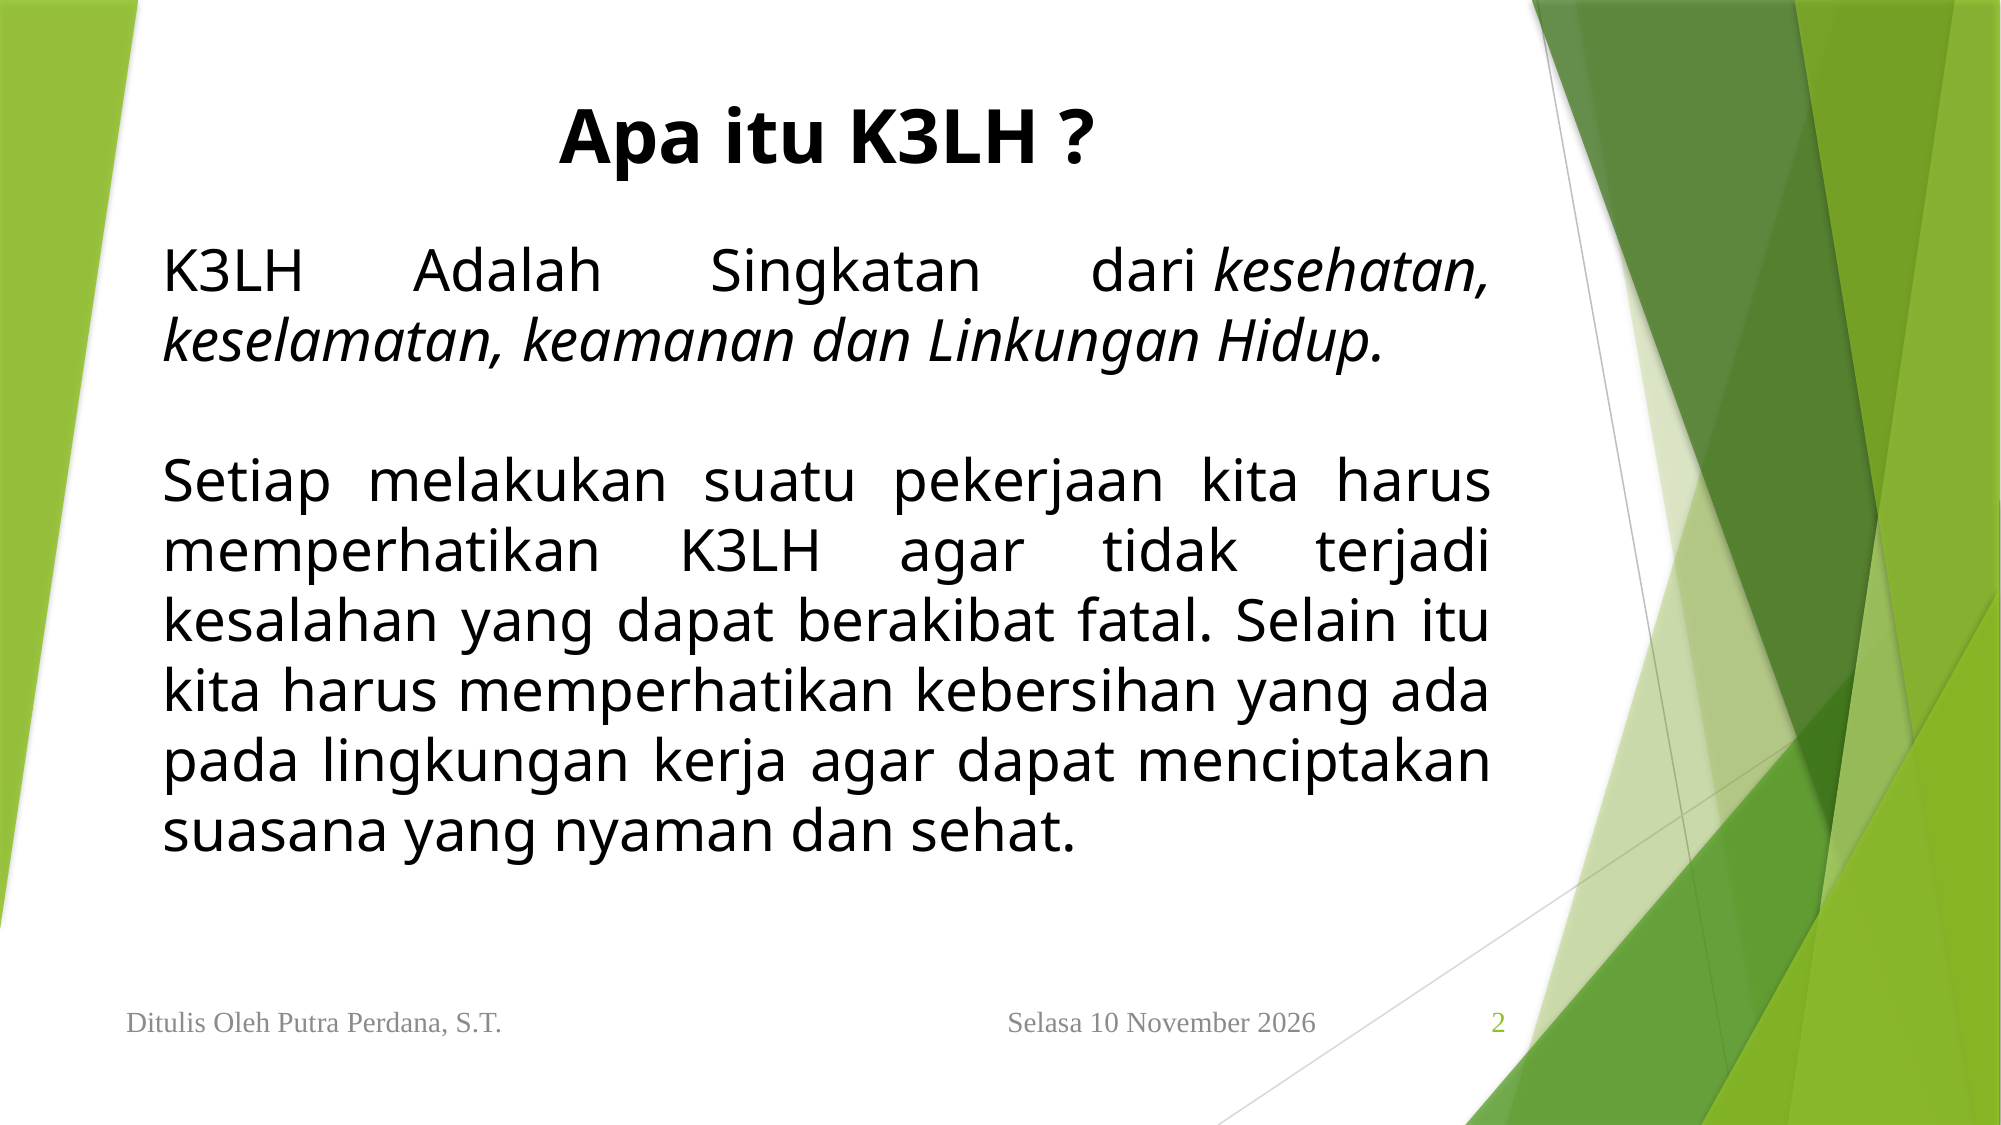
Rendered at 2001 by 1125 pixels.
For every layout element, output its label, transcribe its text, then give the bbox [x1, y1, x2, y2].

text_box Apa itu K3LH ? [148, 81, 1507, 186]
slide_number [838, 991, 1332, 1051]
text_box K3LH Adalah Singkatan dari kesehatan, keselamatan, keamanan dan Linkungan Hidup. Setiap melakukan suatu pekerjaan kita harus memperhatikan K3LH agar tidak terjadi kesalahan yang dapat berakibat fatal. Selain itu kita harus memperhatikan kebersihan yang ada pada lingkungan kerja agar dapat menciptakan suasana yang nyaman dan sehat. [148, 226, 1507, 871]
footer Ditulis Oleh Putra Perdana, S.T. [111, 991, 715, 1051]
slide_number 2 [1353, 991, 1522, 1051]
